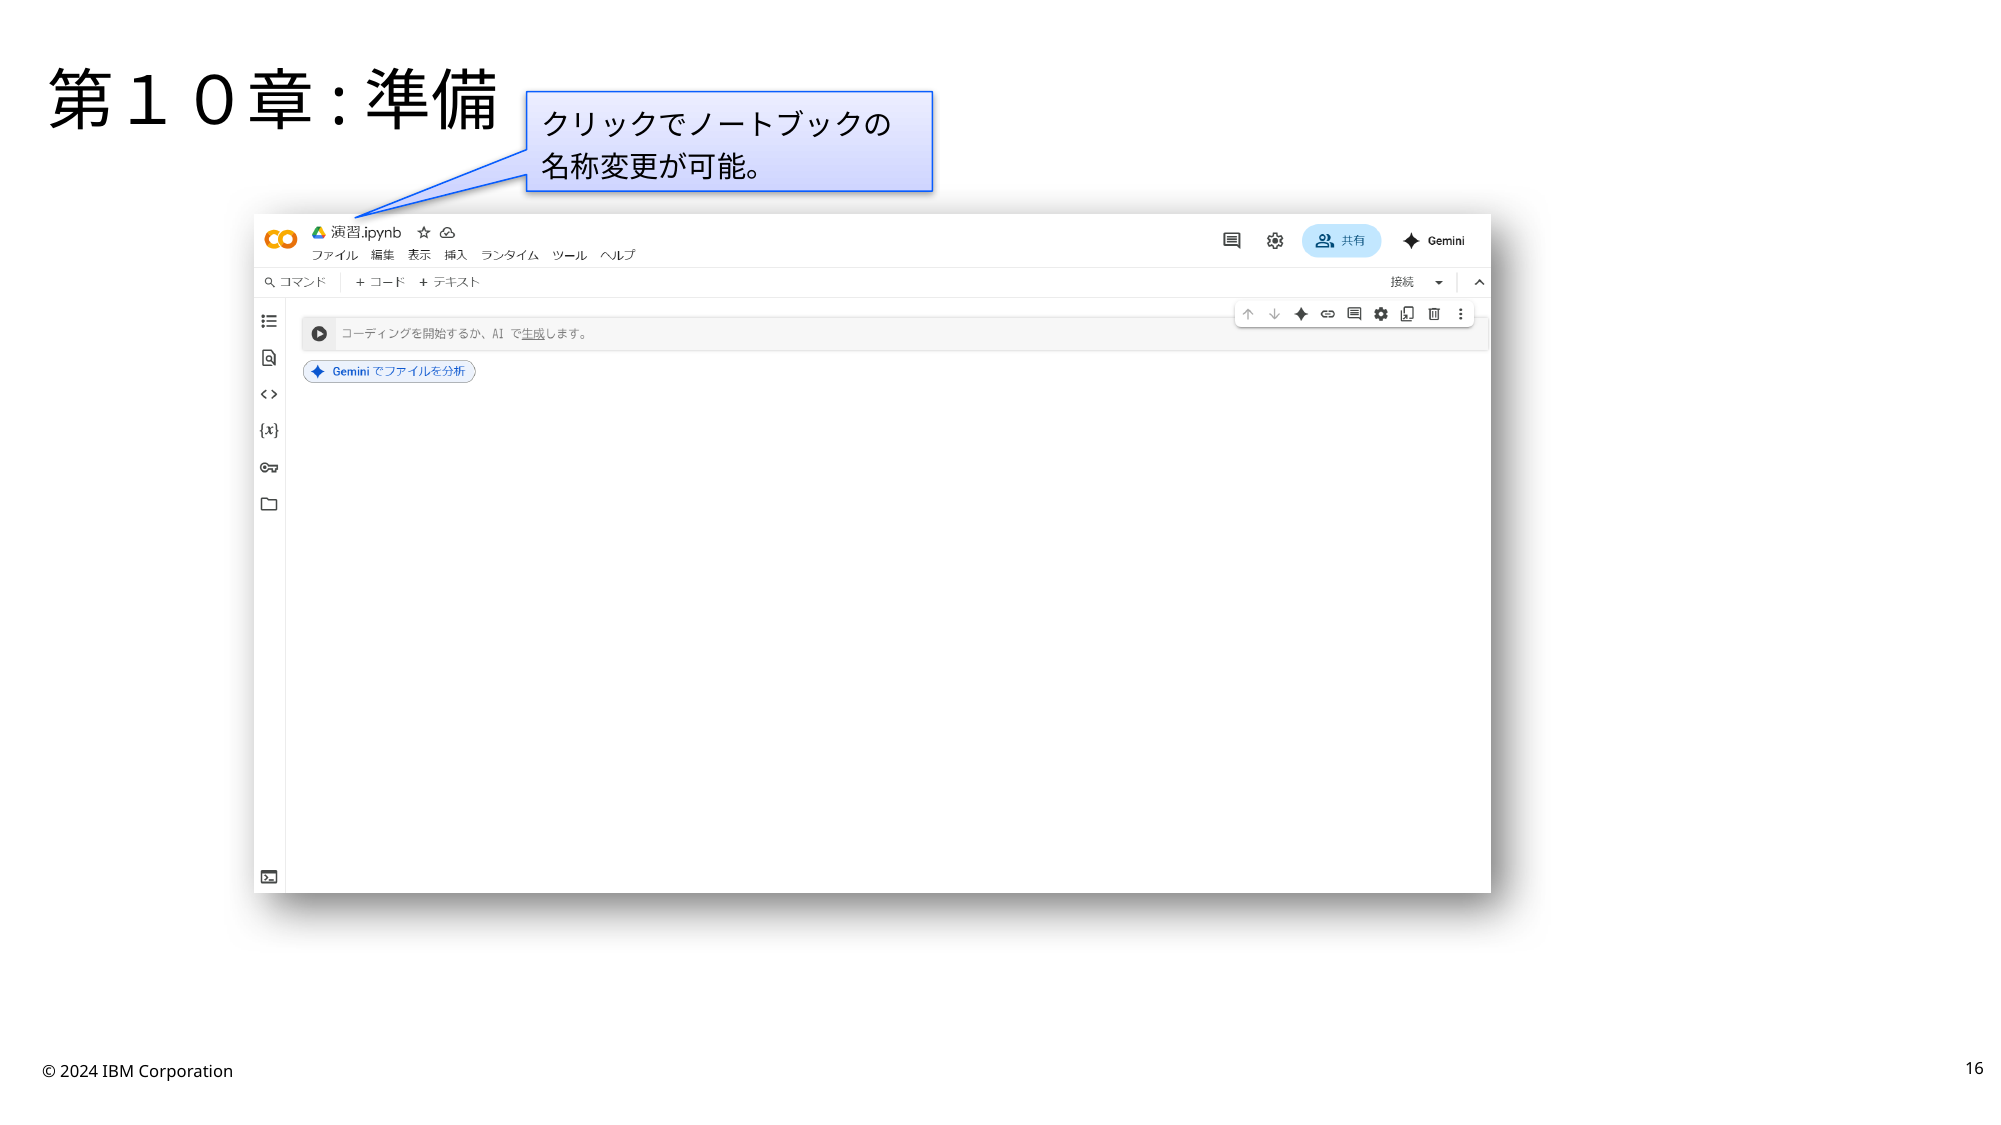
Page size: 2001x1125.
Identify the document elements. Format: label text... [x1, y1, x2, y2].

title 第１０章:準備 [47, 49, 1953, 141]
picture [254, 214, 1491, 893]
text_box クリックでノートブックの名称変更が可能。 [367, 90, 934, 212]
